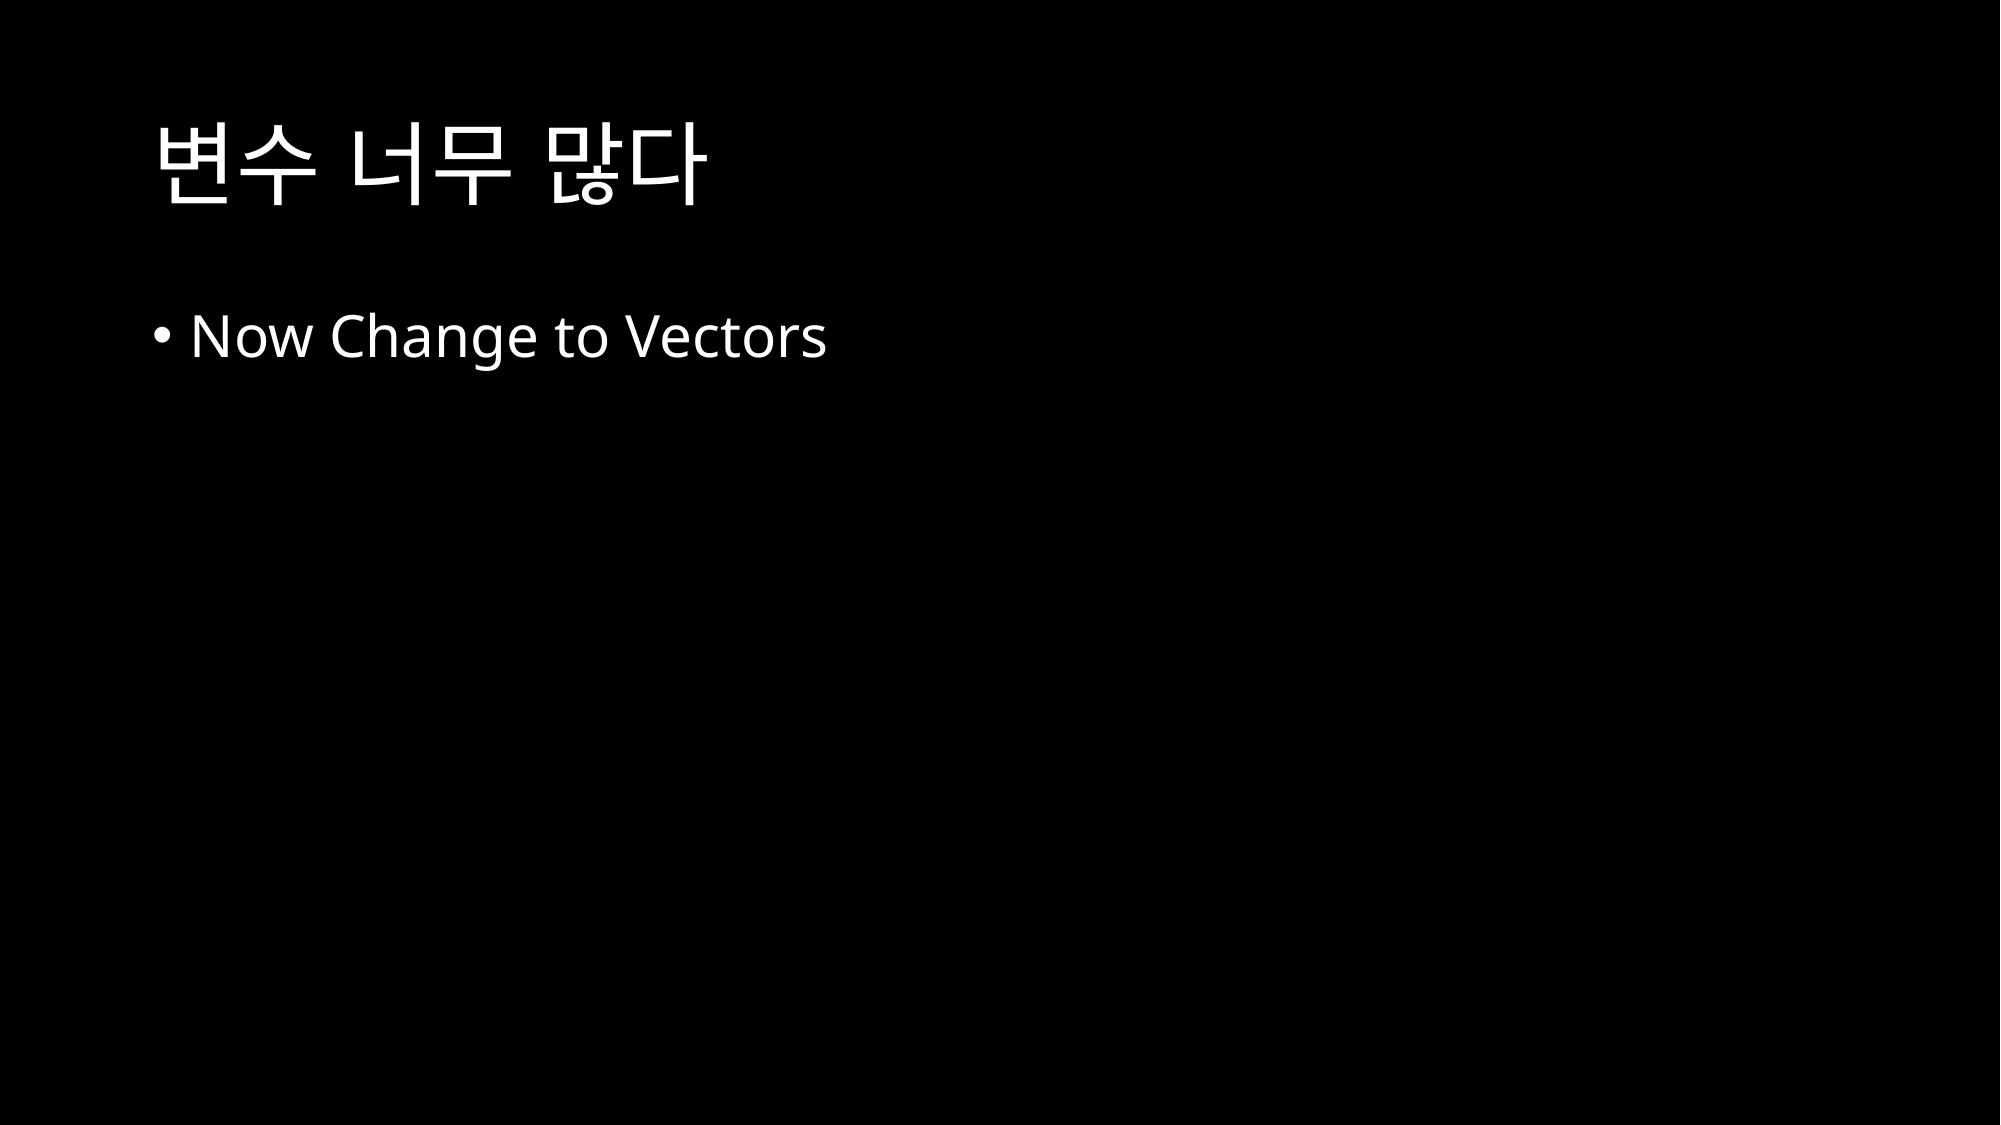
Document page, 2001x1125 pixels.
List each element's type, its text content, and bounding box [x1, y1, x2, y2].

title 변수 너무 많다 [137, 59, 1863, 278]
list Now Change to Vectors [137, 299, 1863, 1014]
